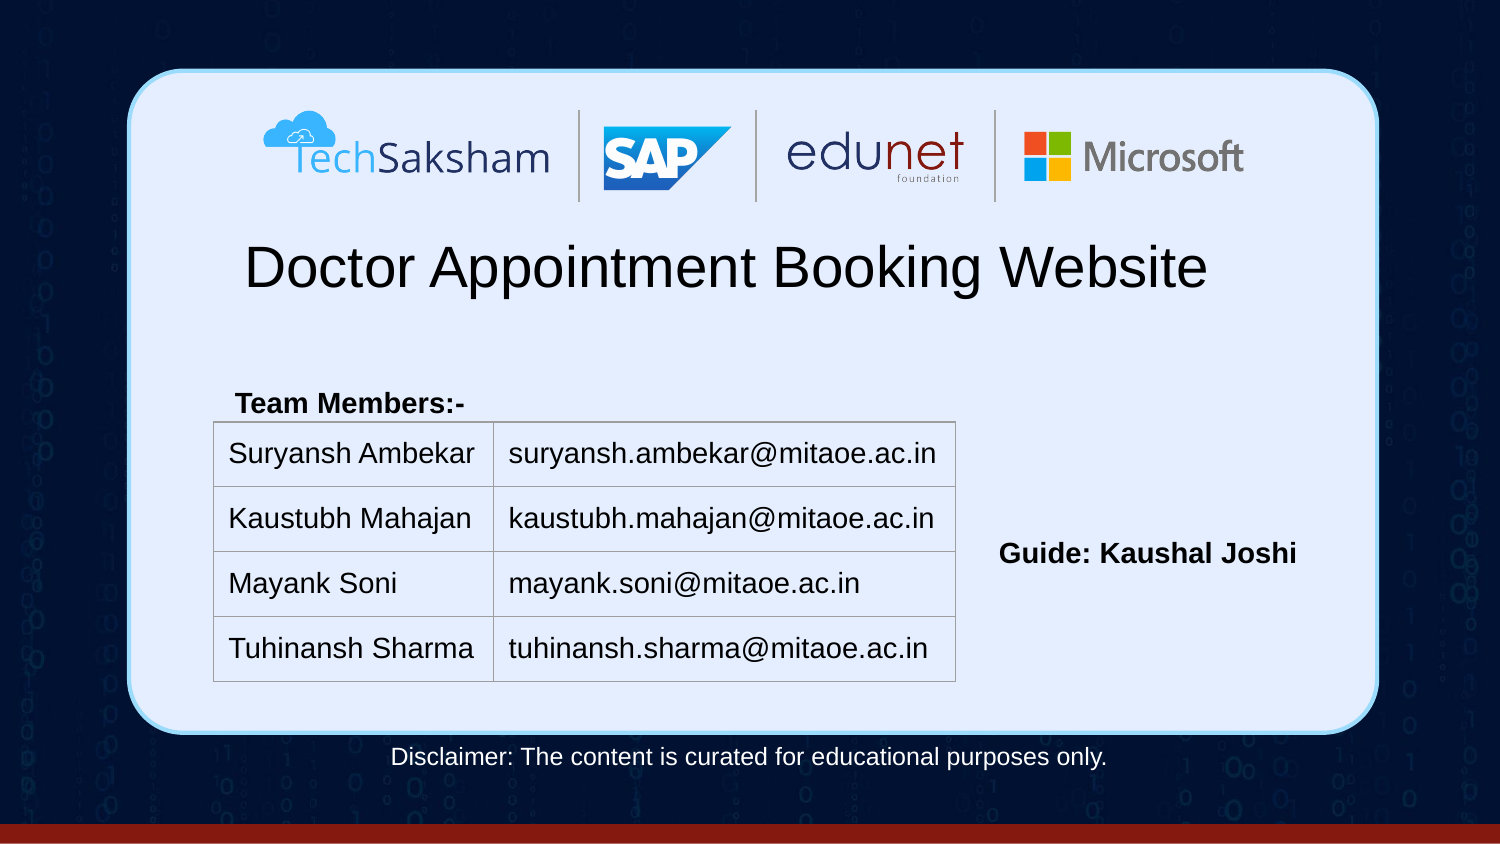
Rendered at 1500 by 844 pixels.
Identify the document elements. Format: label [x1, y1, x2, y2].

text_box [256, 103, 1250, 203]
picture [0, 0, 1500, 824]
